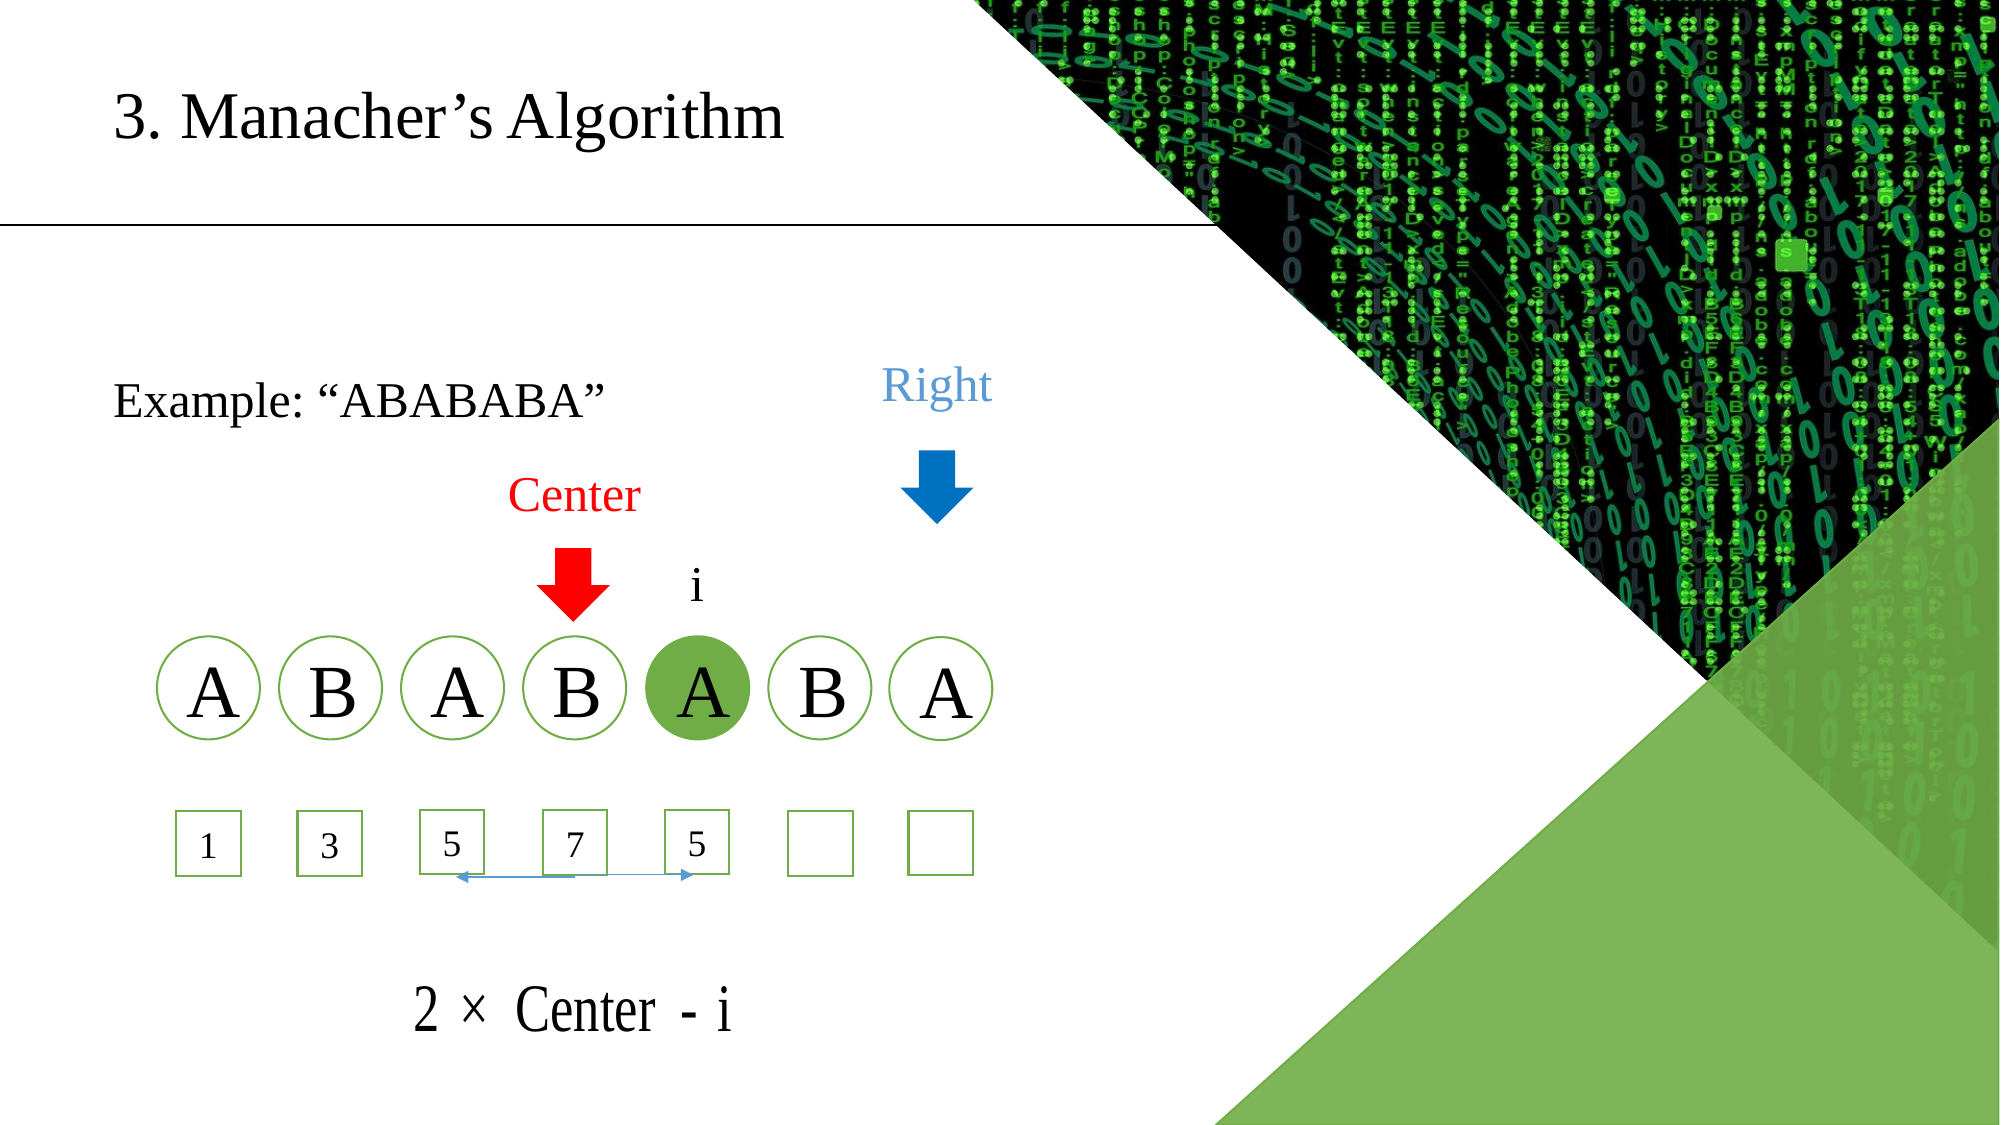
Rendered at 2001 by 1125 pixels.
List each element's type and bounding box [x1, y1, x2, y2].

text_box [0, 0, 1999, 1125]
